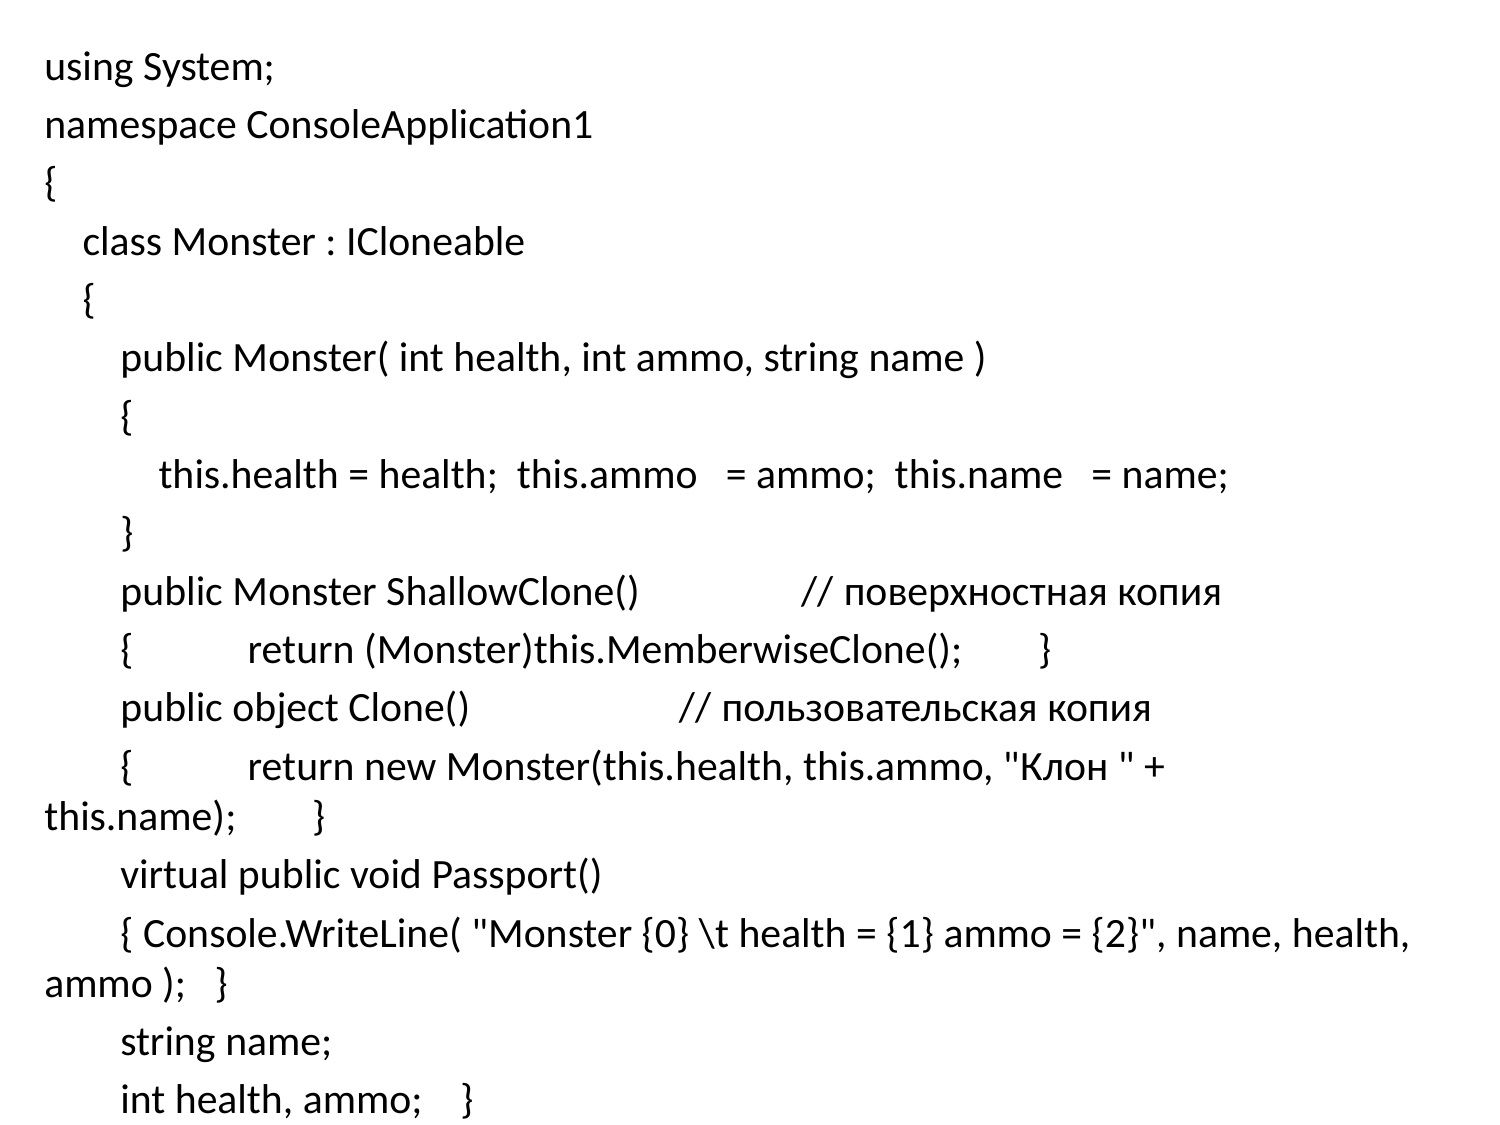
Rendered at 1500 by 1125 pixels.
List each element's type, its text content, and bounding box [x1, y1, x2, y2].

list using System; namespace ConsoleApplication1 { class Monster : ICloneable { public Monster( int health, int ammo, string name ) { this.health = health; this.ammo = ammo; this.name = name; } public Monster ShallowClone() // поверхностная копия { return (Monster)this.MemberwiseClone(); } public object Clone() // пользовательская копия { return new Monster(this.health, this.ammo, "Клон " + this.name); } virtual public void Passport() { Console.WriteLine( "Monster {0} \t health = {1} ammo = {2}", name, health, ammo ); } string name; int health, ammo; } [29, 30, 1471, 1106]
